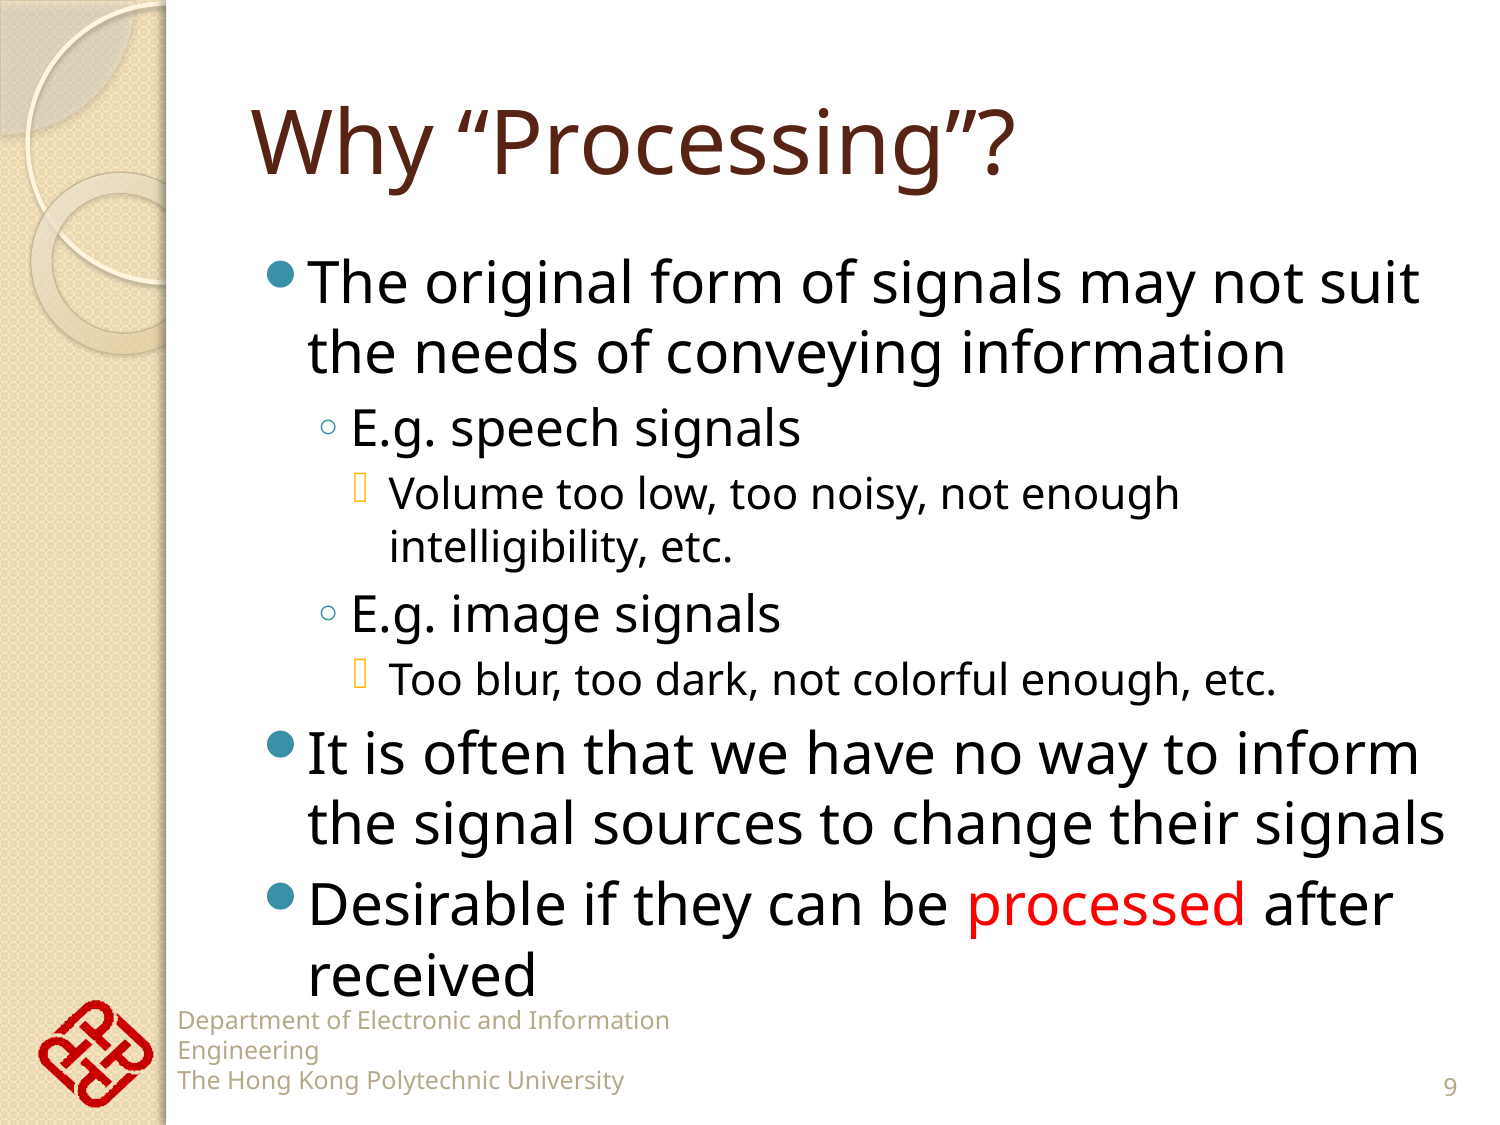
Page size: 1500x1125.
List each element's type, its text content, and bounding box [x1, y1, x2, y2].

title Why “Processing”? [235, 45, 1466, 233]
slide_number 9 [1413, 1034, 1488, 1113]
list The original form of signals may not suit the needs of conveying information E.g. speech signals Volume too low, too noisy, not enough intelligibility, etc. E.g. image signals Too blur, too dark, not colorful enough, etc. It is often that we have no way to inform the signal sources to change their signals Desirable if they can be processed after received [235, 237, 1466, 1025]
picture [37, 999, 155, 1109]
